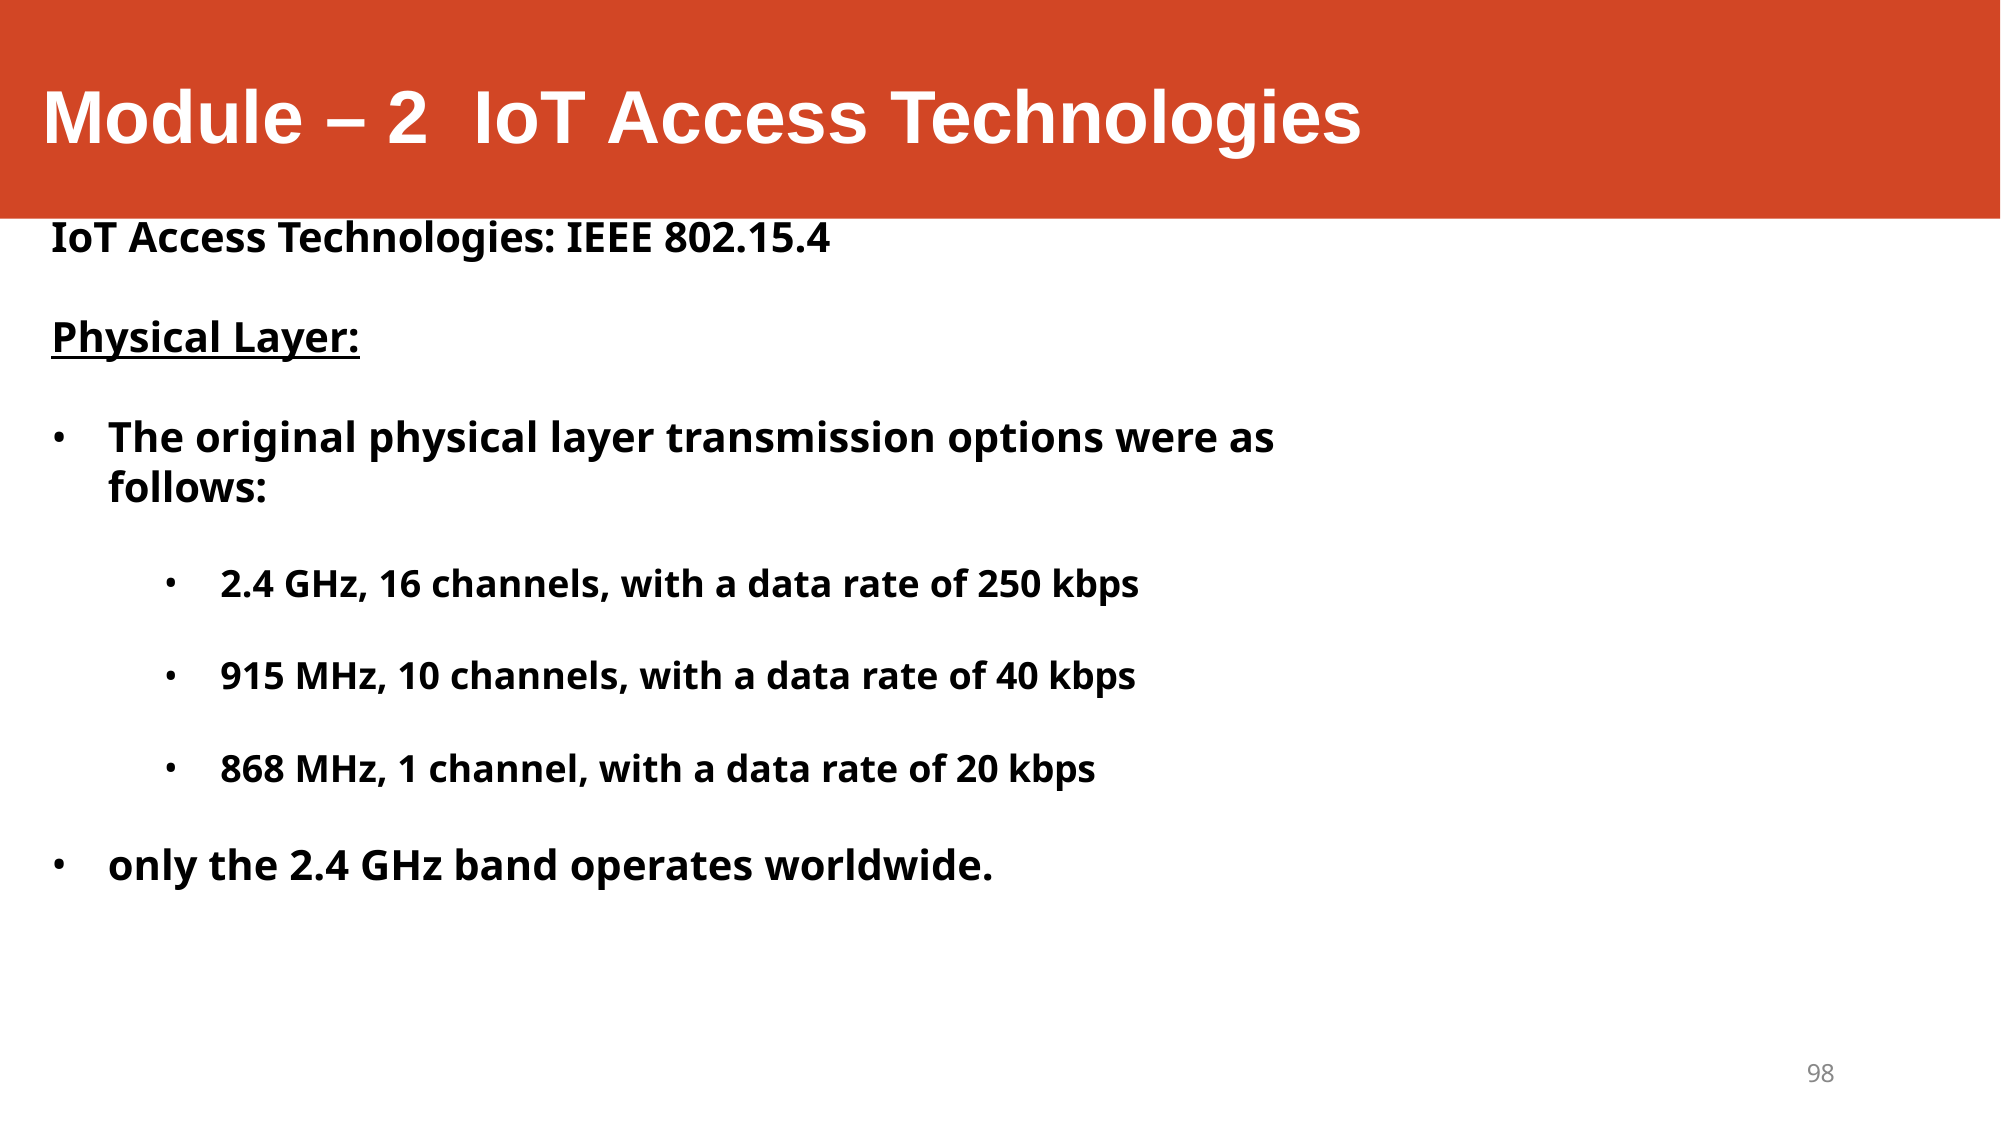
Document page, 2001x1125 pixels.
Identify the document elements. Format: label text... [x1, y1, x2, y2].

title Module – 2 IoT Access Technologies [40, 66, 1366, 257]
text_box IoT Access Technologies: IEEE 802.15.4 Physical Layer: The original physical layer transmission options were as follows: 2.4 GHz, 16 channels, with a data rate of 250 kbps 915 MHz, 10 channels, with a data rate of 40 kbps 868 MHz, 1 channel, with a data rate of 20 kbps only the 2.4 GHz band operates worldwide. [49, 208, 1363, 889]
slide_number 98 [1784, 998, 1931, 1125]
